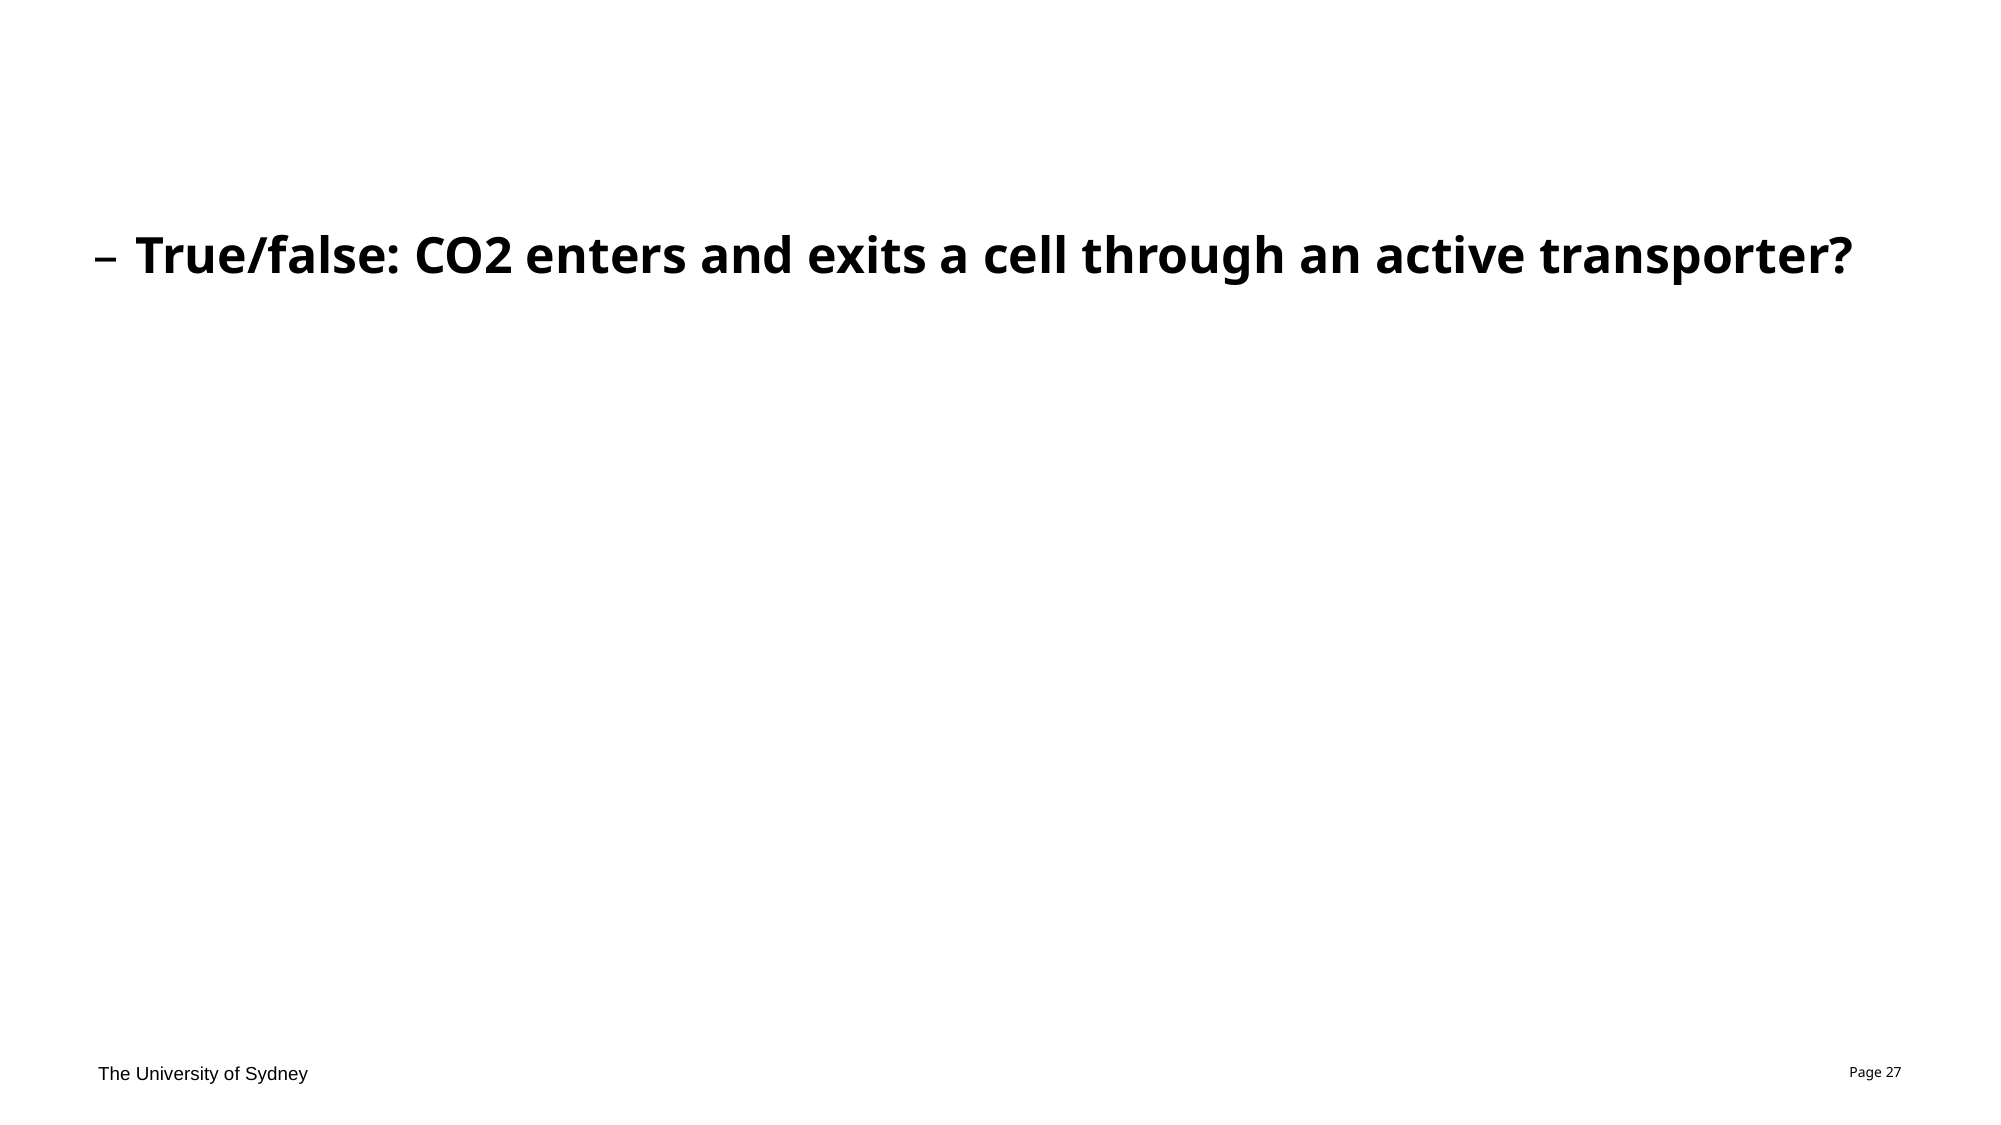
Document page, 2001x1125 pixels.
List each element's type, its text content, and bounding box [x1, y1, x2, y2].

list True/false: CO2 enters and exits a cell through an active transporter? [78, 222, 1900, 1005]
